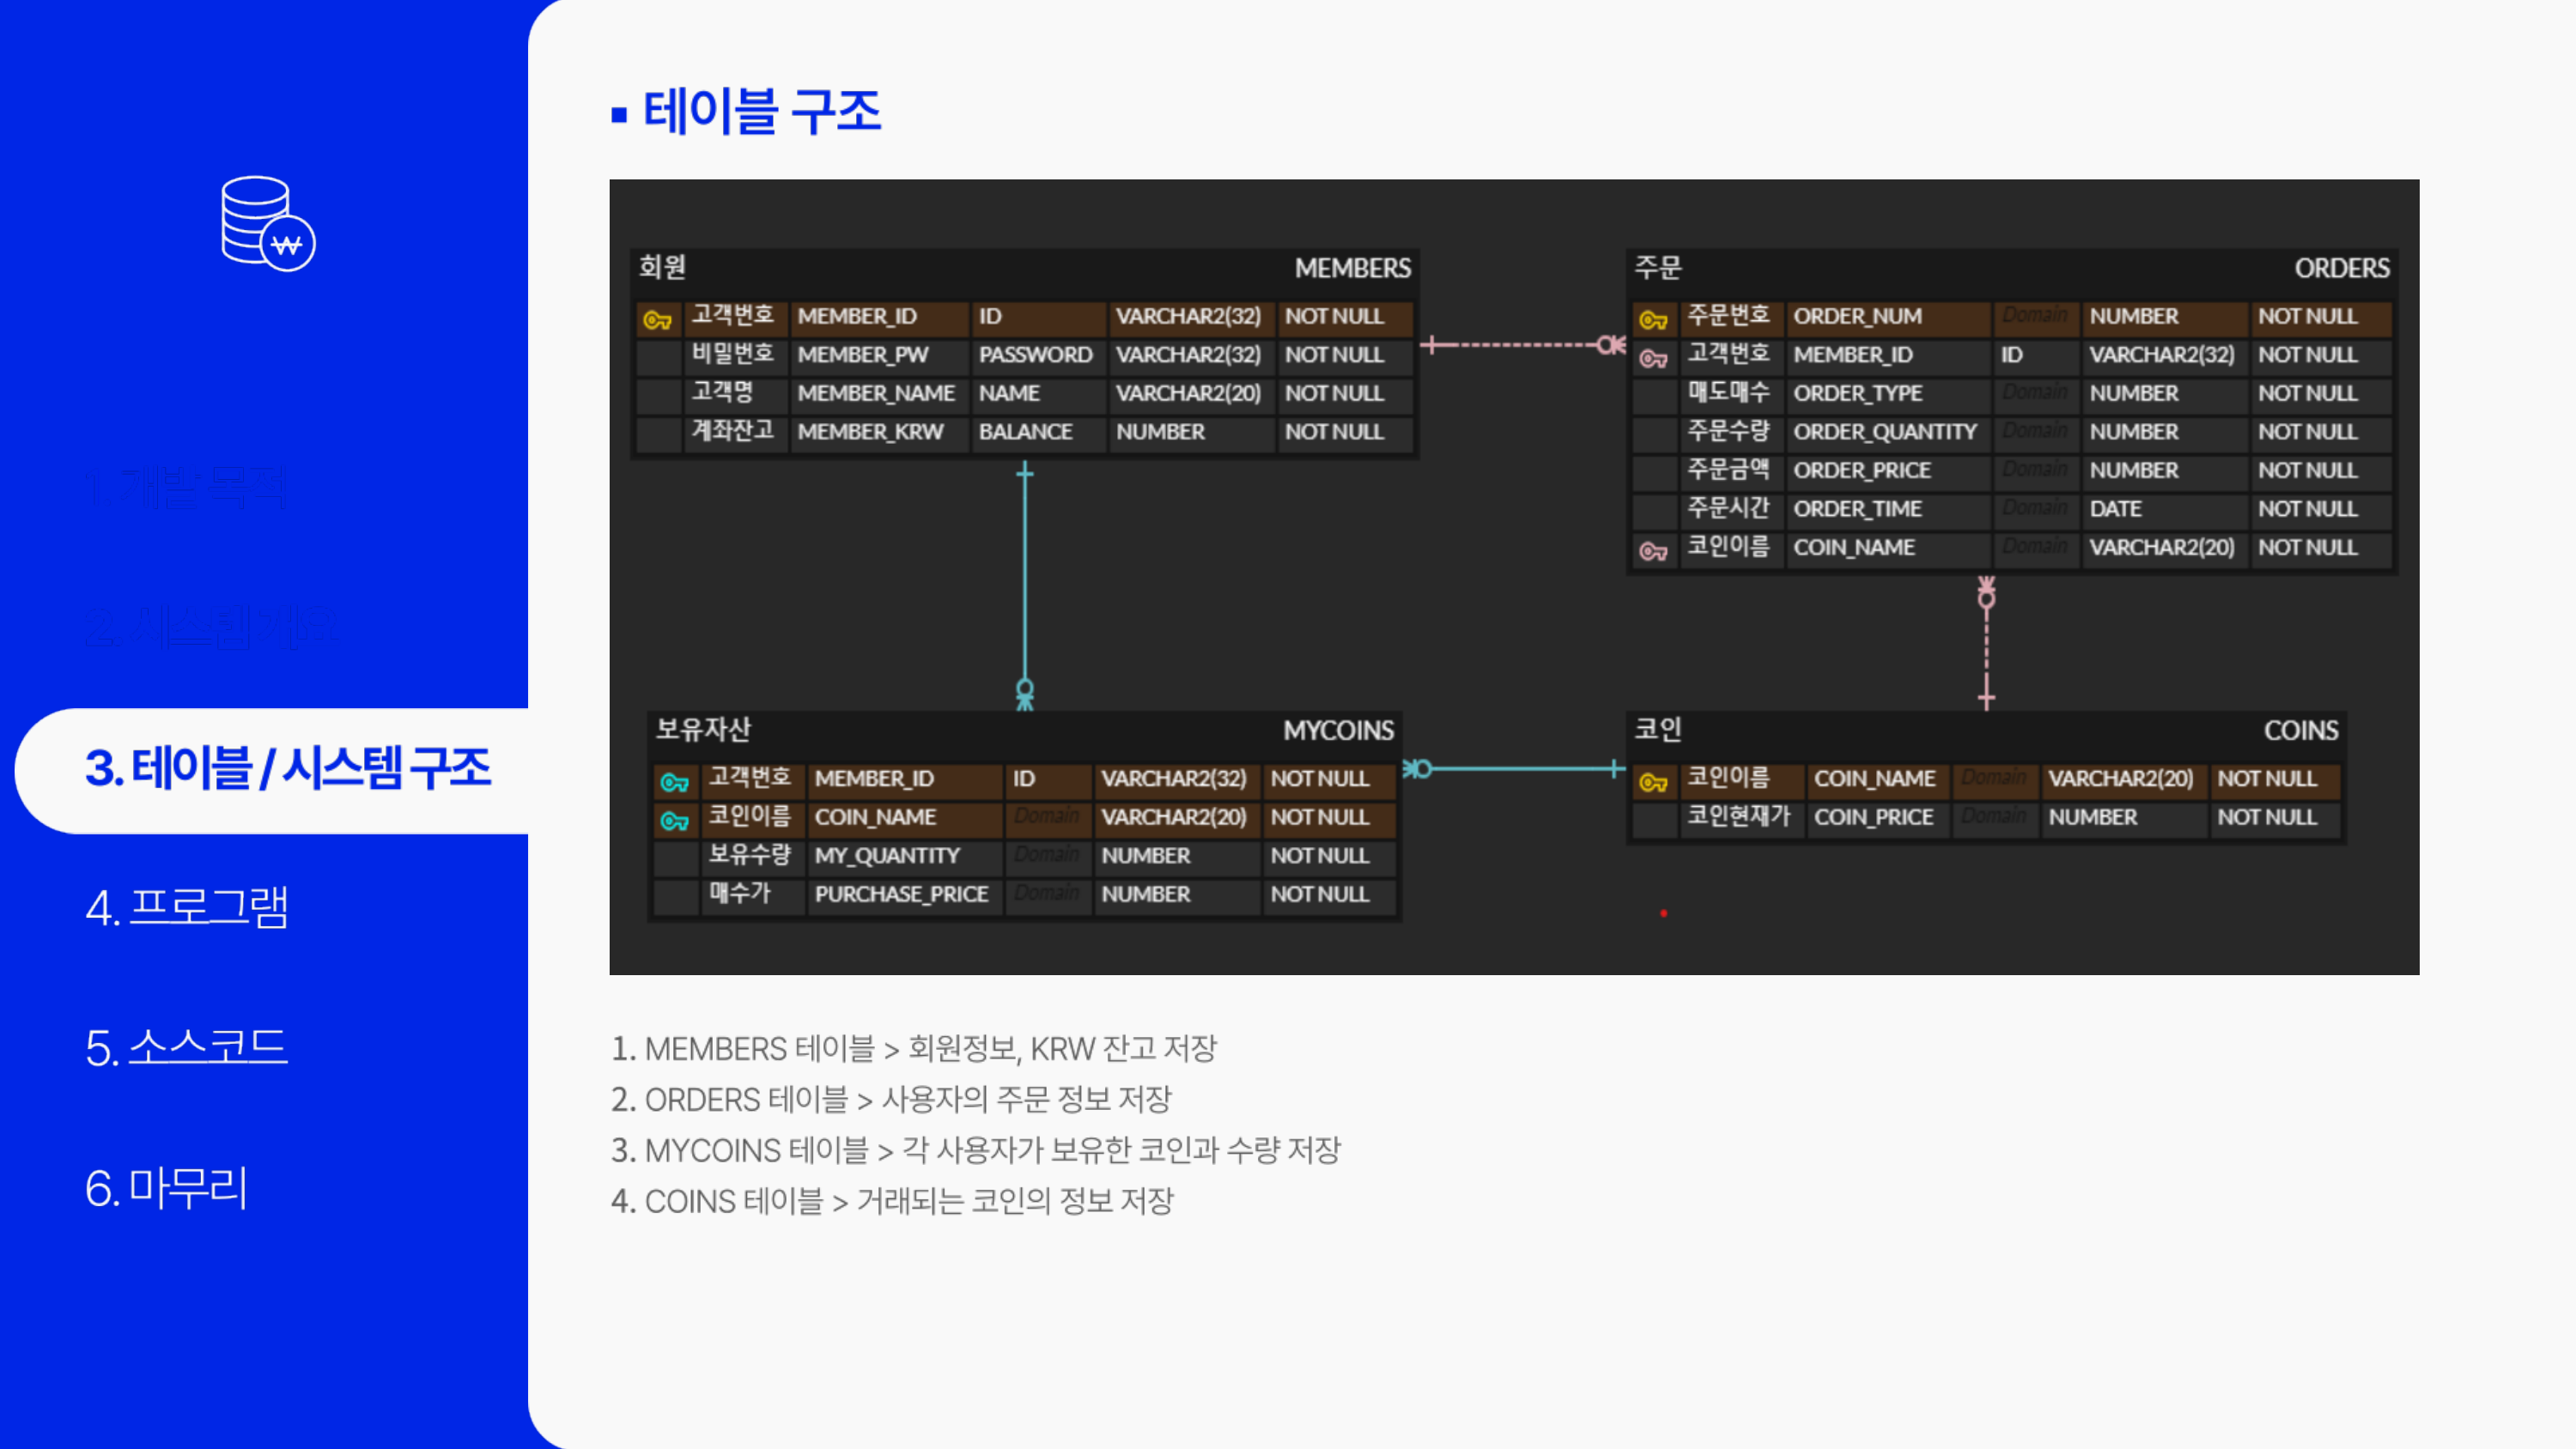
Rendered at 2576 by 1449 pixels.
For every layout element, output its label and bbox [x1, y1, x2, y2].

picture [586, 52, 936, 197]
text_box [15, 708, 64, 834]
text_box [609, 179, 2421, 975]
text_box [528, 0, 2576, 1449]
picture [68, 432, 539, 1270]
text_box [204, 159, 335, 289]
picture [593, 1009, 1377, 1256]
